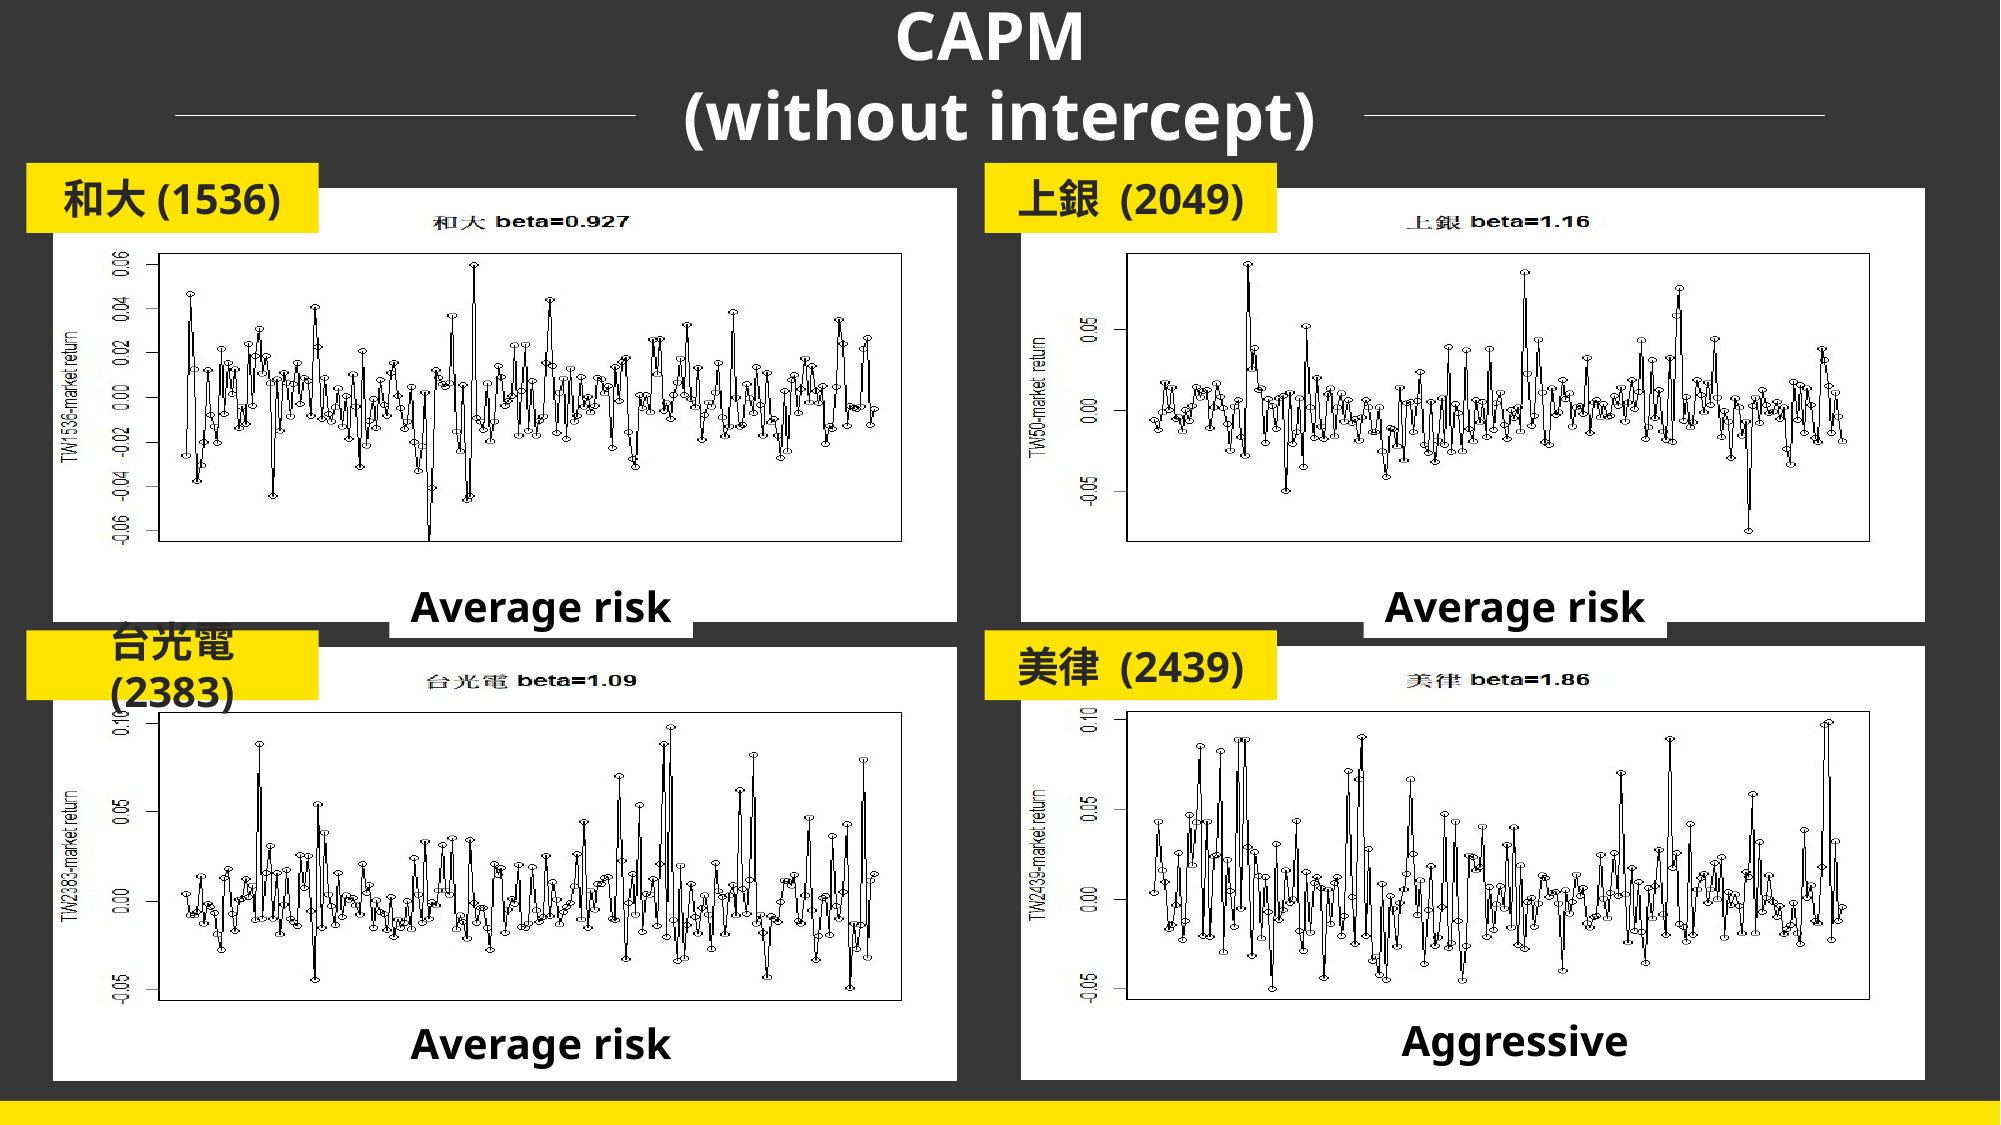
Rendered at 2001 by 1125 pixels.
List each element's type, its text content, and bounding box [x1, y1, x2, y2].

text_box CAPM (without intercept) [556, 0, 1444, 161]
text_box [0, 1100, 2000, 1125]
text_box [26, 162, 1925, 1081]
